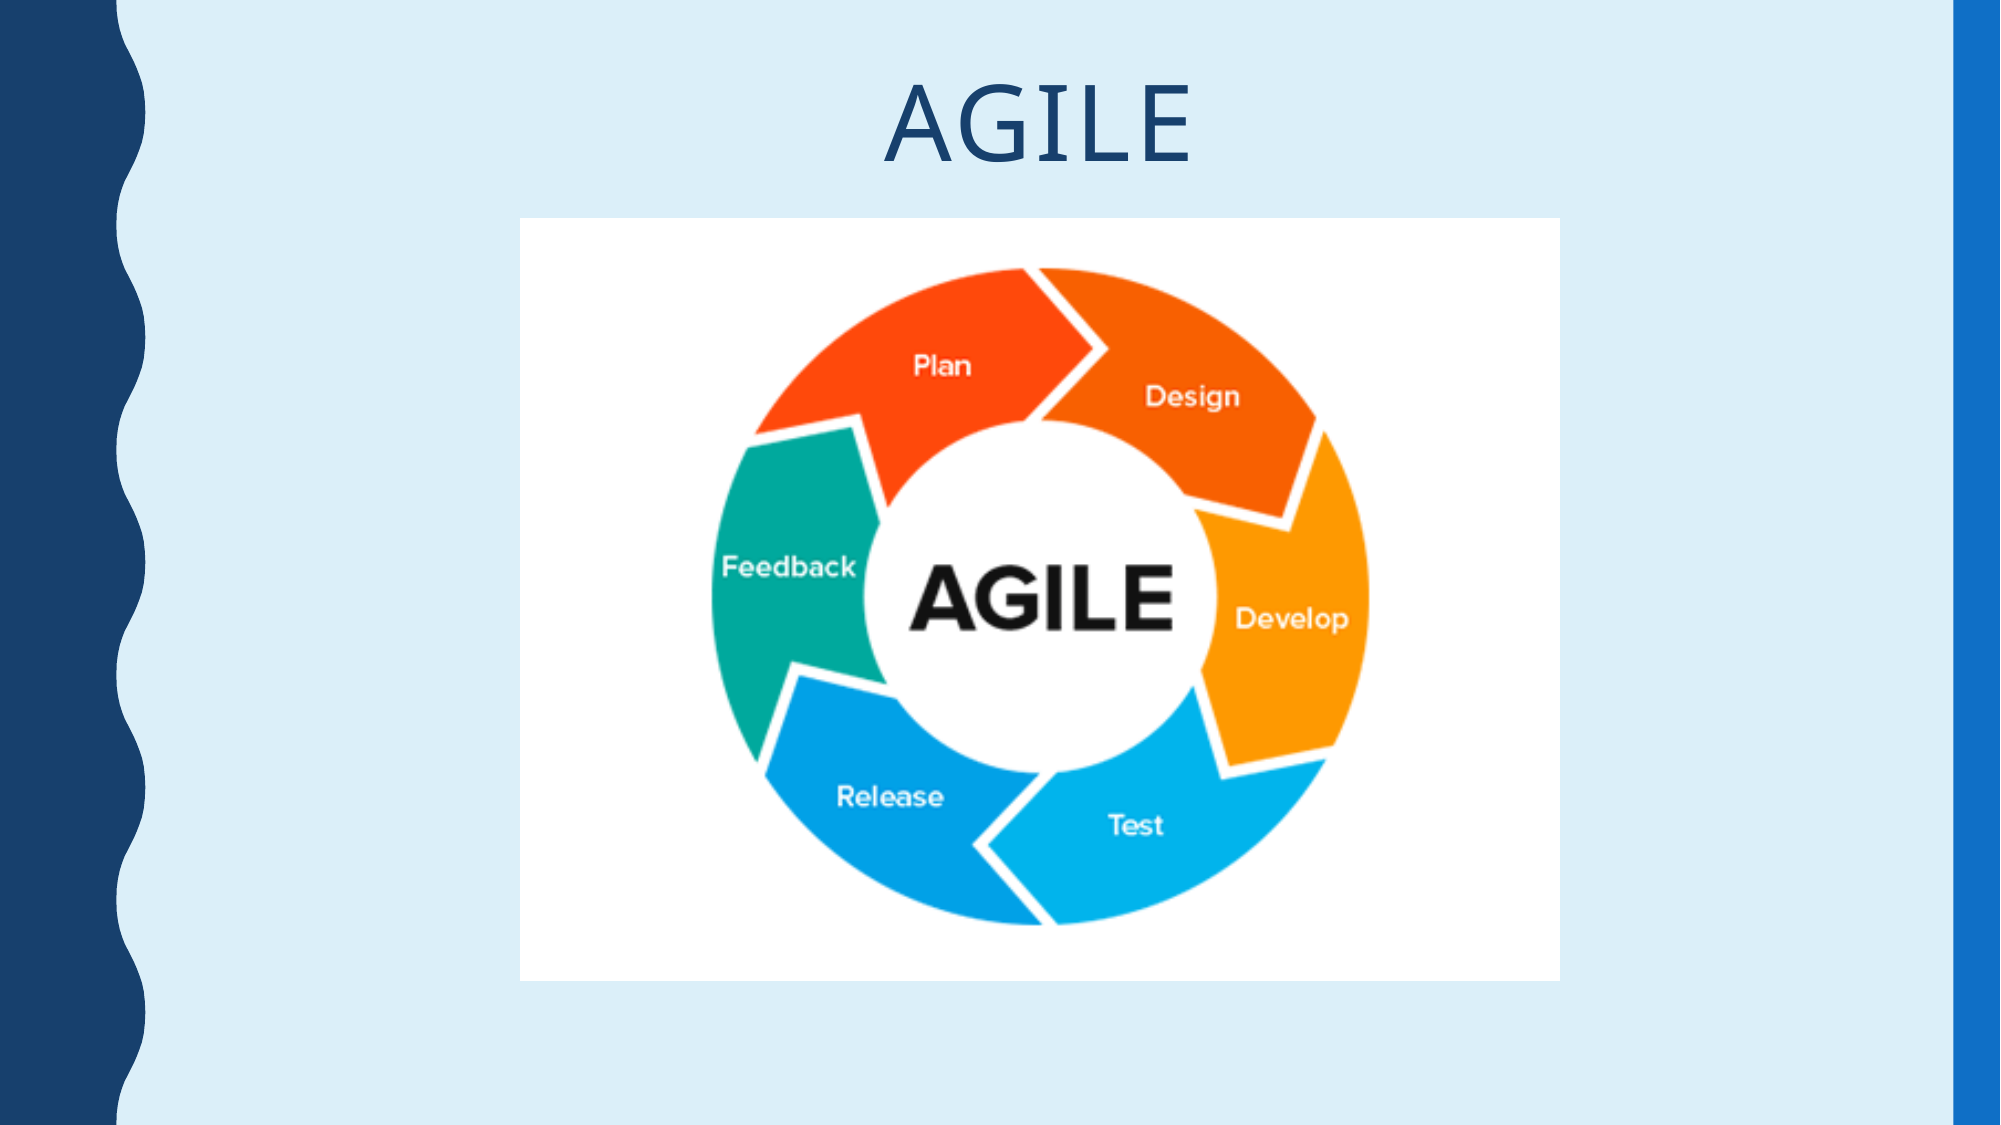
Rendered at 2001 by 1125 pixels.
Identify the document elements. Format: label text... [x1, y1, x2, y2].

title Agile [205, 62, 1875, 219]
picture [520, 218, 1560, 981]
